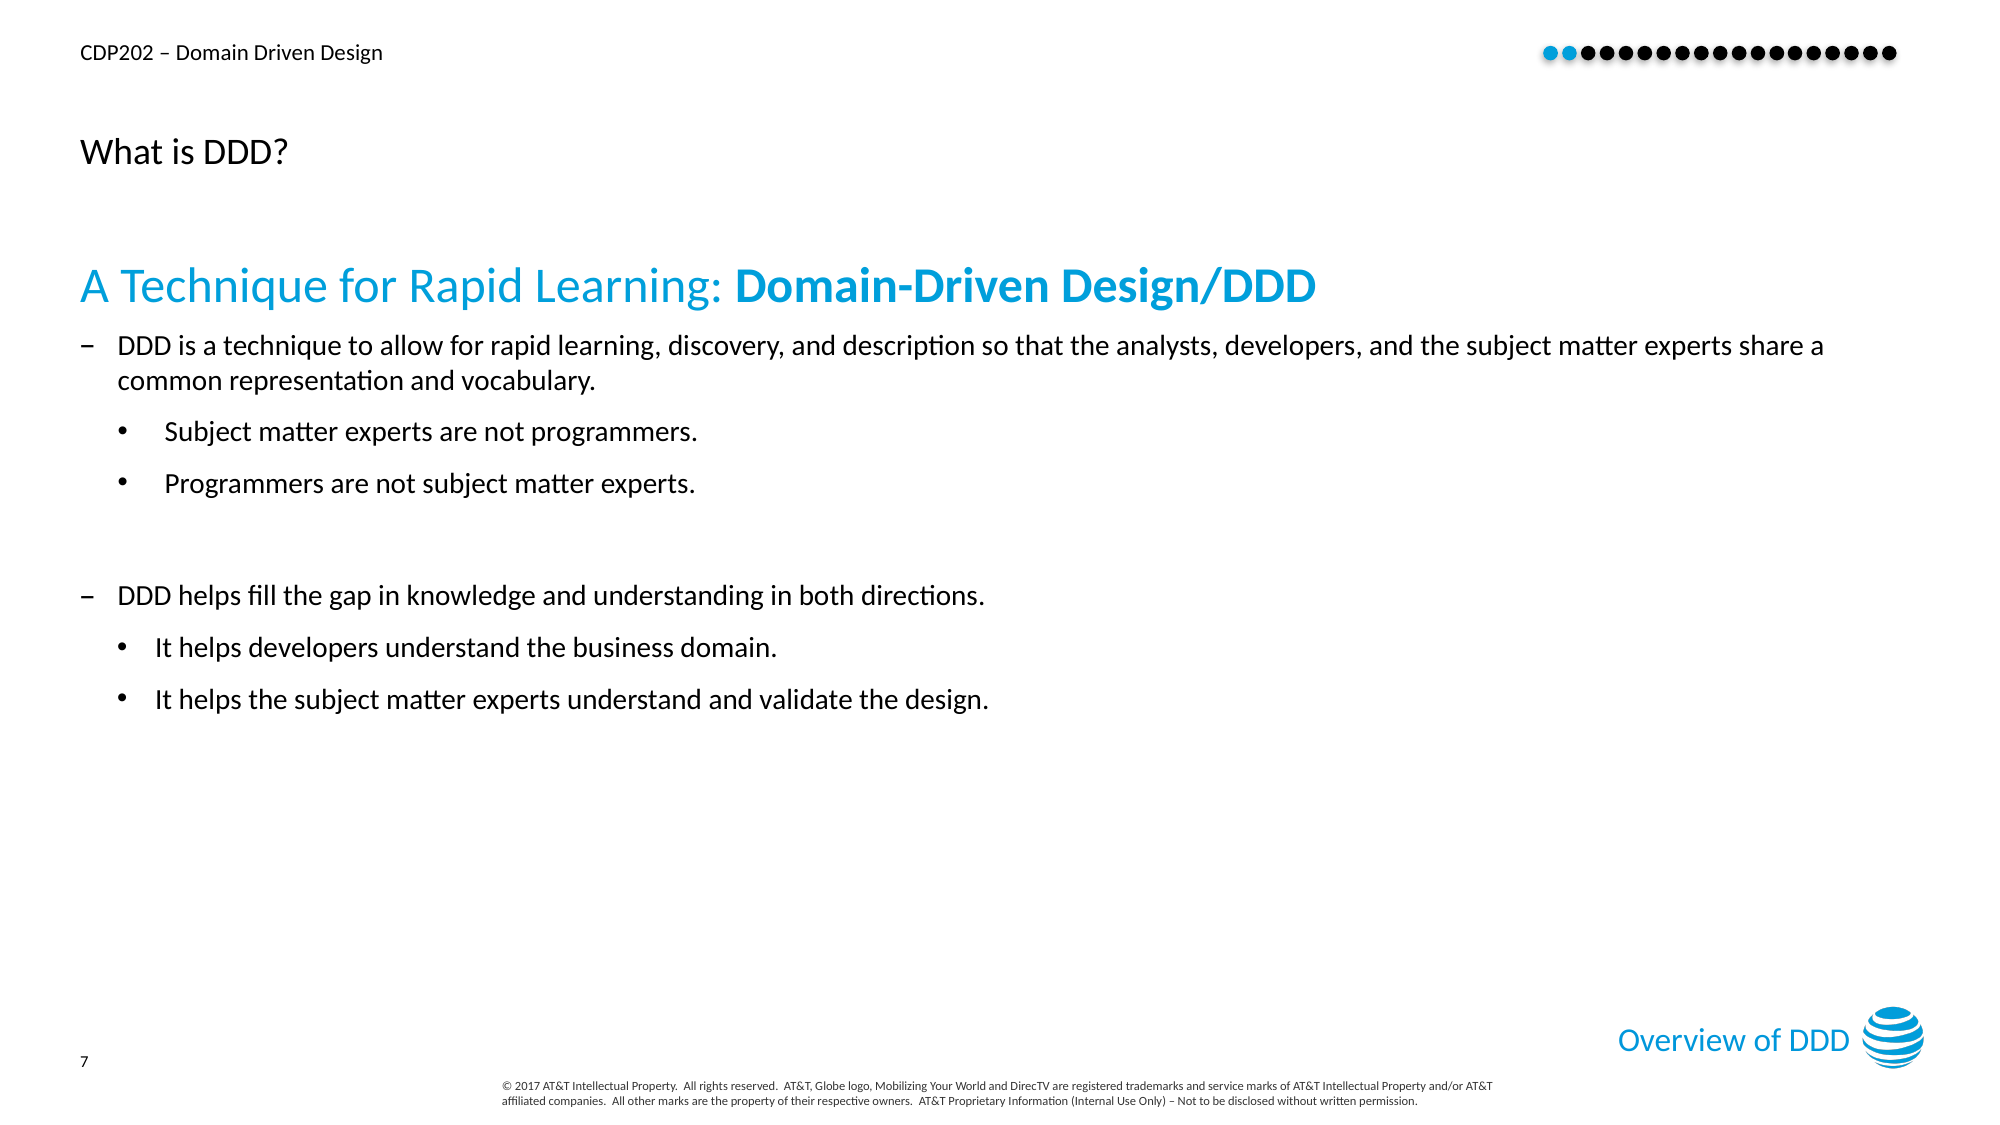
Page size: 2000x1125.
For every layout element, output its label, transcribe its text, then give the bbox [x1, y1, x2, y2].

text_box [1863, 45, 1879, 62]
text_box [1750, 45, 1766, 62]
text_box [1618, 45, 1635, 62]
text_box [1881, 45, 1898, 62]
text_box [1693, 45, 1710, 62]
text_box [1674, 45, 1691, 62]
text_box Overview of DDD [1522, 1010, 1866, 1066]
text_box [1542, 45, 1559, 62]
text_box [1731, 45, 1748, 62]
text_box [1787, 45, 1803, 62]
text_box [1655, 45, 1671, 62]
list A Technique for Rapid Learning: Domain-Driven Design/DDD DDD is a technique to allow for rapid learning, discovery, and description so that the analysts, developers, and the subject matter experts share a common representation and vocabulary. Subject matter experts are not programmers. Programmers are not subject matter experts. DDD helps fill the gap in knowledge and understanding in both directions. It helps developers understand the business domain. It helps the subject matter experts understand and validate the design. [80, 186, 1920, 977]
text_box [1561, 45, 1577, 62]
text_box [1824, 45, 1841, 62]
slide_number 7 [80, 1049, 129, 1087]
text_box [1843, 45, 1860, 62]
title What is DDD? [80, 122, 1878, 179]
text_box [1580, 45, 1597, 62]
text_box [1636, 45, 1653, 62]
text_box [1805, 45, 1822, 62]
text_box [1599, 45, 1616, 62]
text_box [1712, 45, 1729, 62]
text_box [1768, 45, 1786, 62]
